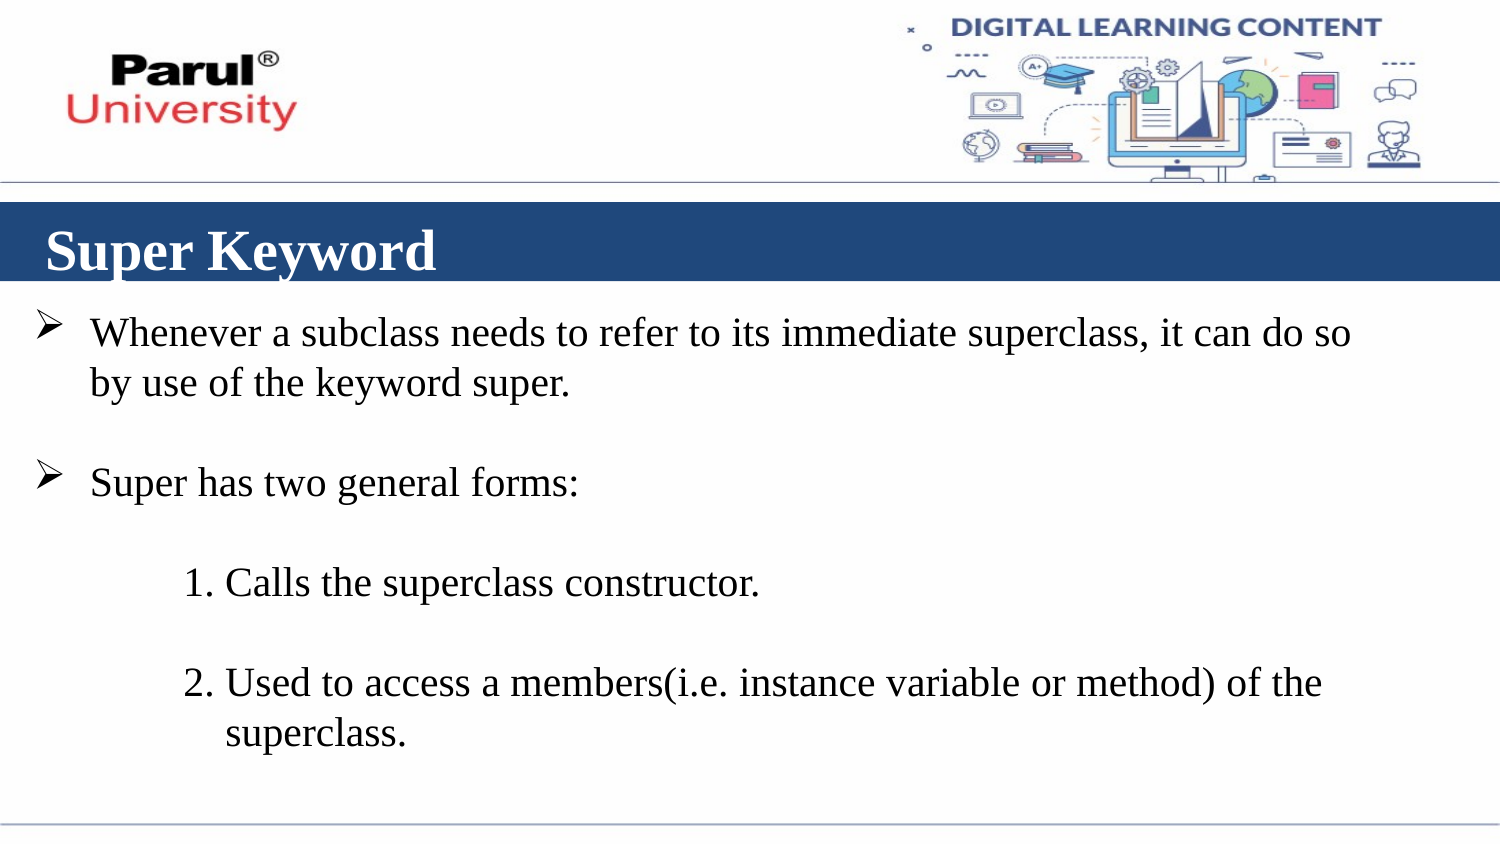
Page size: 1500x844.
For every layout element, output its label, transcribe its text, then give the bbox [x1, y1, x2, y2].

text_box Whenever a subclass needs to refer to its immediate superclass, it can do so by use of the keyword super. Super has two general forms: 1. Calls the superclass constructor. 2. Used to access a members(i.e. instance variable or method) of the superclass. [18, 297, 1414, 762]
picture [0, 282, 1500, 844]
text_box [0, 202, 1500, 282]
title Super Keyword [18, 210, 935, 297]
picture [0, 0, 1500, 202]
